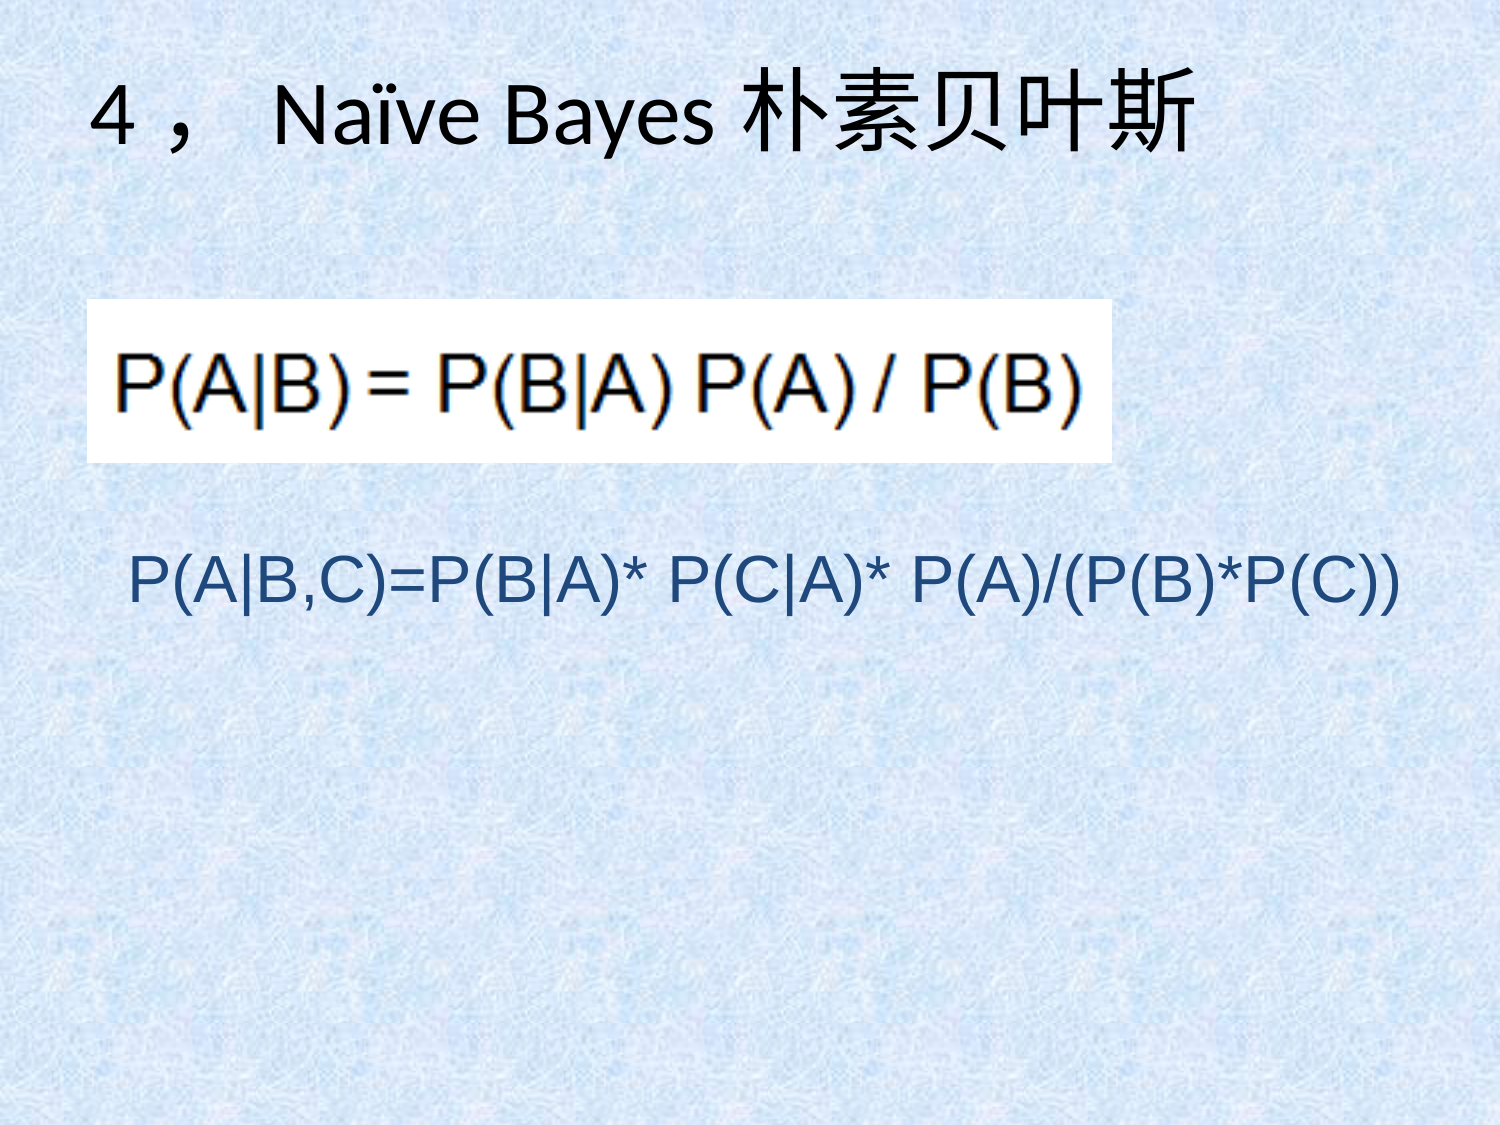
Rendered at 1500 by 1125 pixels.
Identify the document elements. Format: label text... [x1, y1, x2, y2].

picture [0, 0, 1500, 1125]
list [87, 299, 1112, 463]
text_box P(A|B,C)=P(B|A)* P(C|A)* P(A)/(P(B)*P(C)) [112, 512, 1425, 700]
title 4，Naïve Bayes朴素贝叶斯 [75, 45, 1425, 233]
